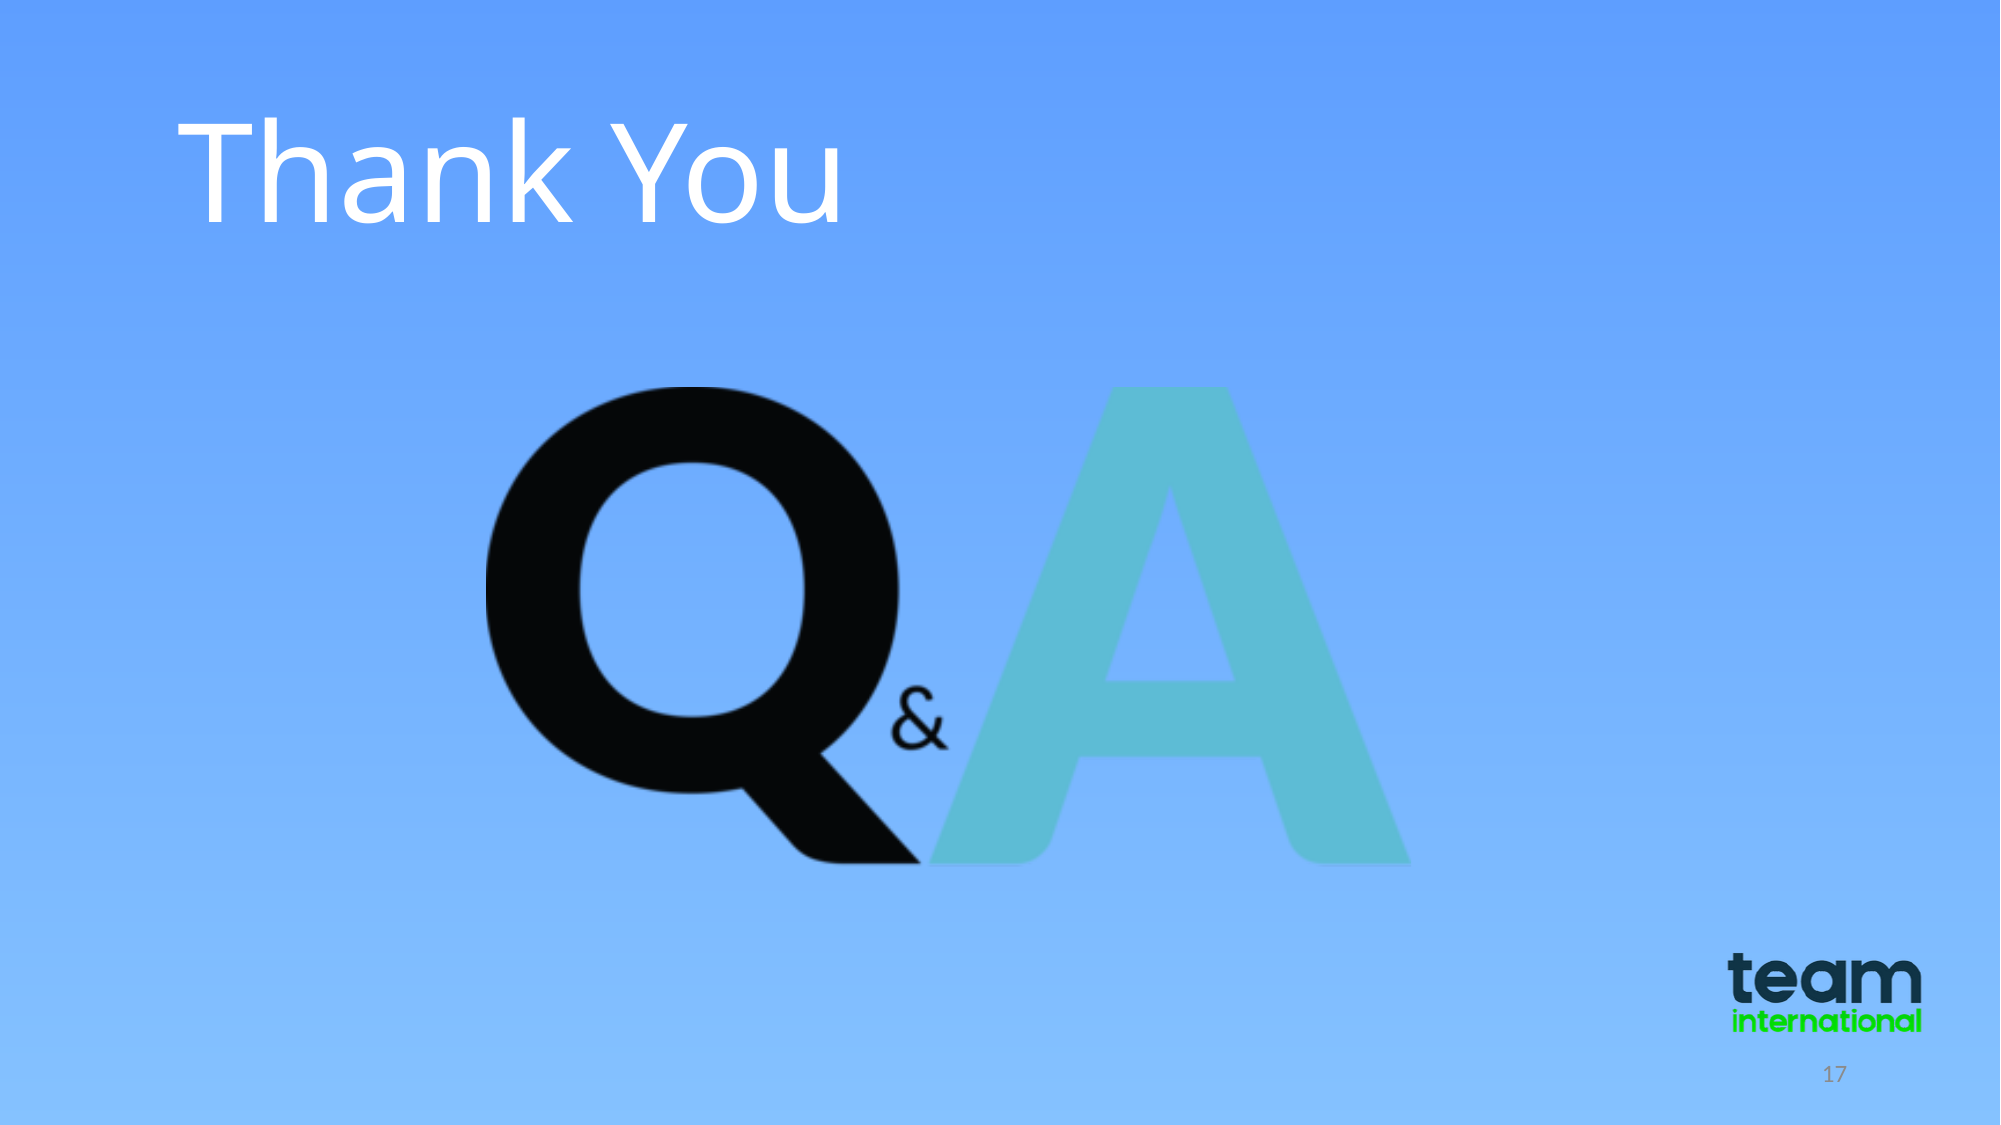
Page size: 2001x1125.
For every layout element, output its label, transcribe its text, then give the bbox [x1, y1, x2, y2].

picture [1716, 944, 1933, 1050]
picture [486, 387, 1412, 873]
slide_number 17 [1412, 1042, 1863, 1103]
text_box Thank You [162, 36, 1663, 321]
